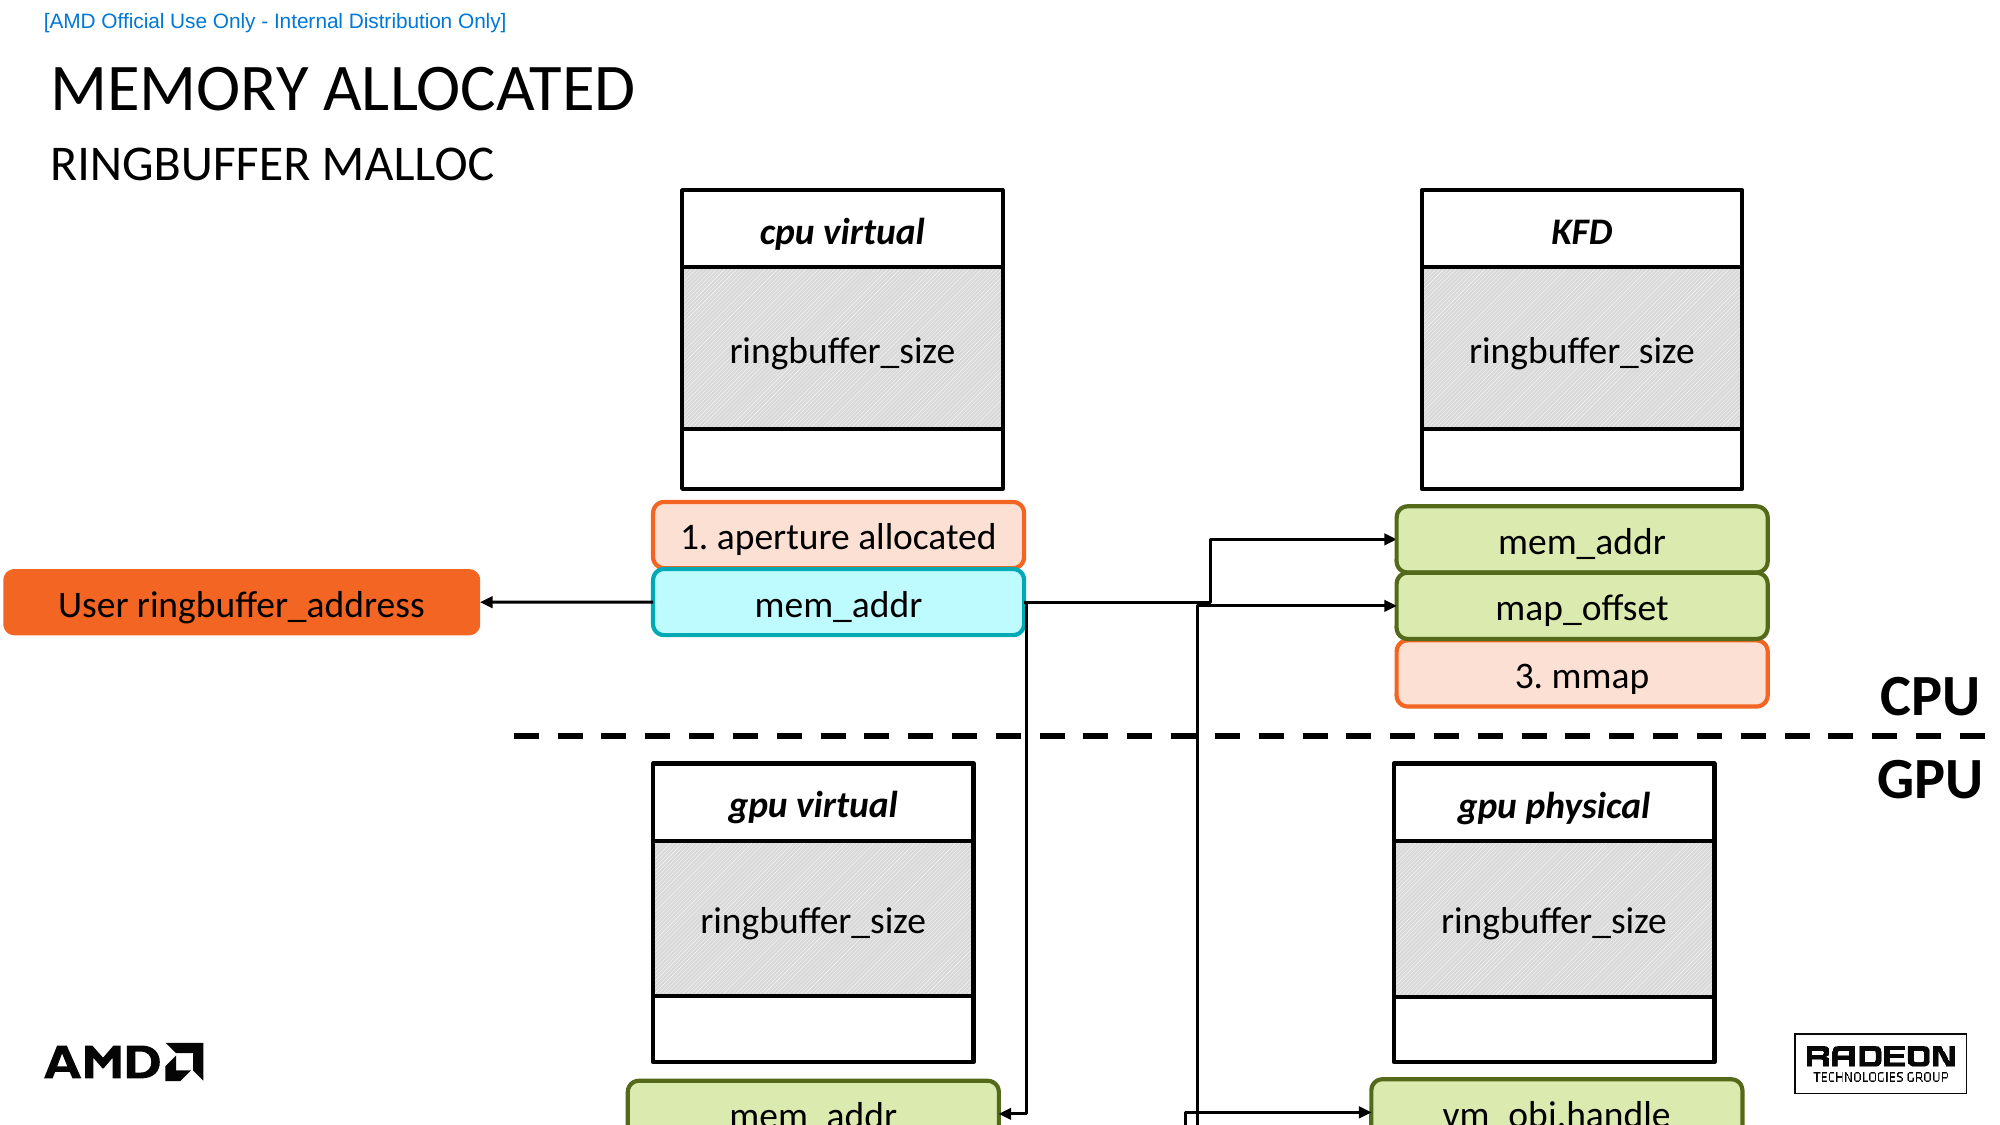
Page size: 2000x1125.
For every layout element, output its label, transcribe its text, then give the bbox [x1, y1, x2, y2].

text_box 3. mmap [1402, 640, 1770, 709]
text_box GPU [1862, 747, 1999, 818]
text_box mem_addr [650, 566, 1018, 638]
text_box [681, 189, 1003, 490]
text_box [1023, 539, 1397, 603]
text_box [1421, 189, 1743, 490]
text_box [998, 601, 1025, 605]
title Memory allocated [50, 45, 1956, 124]
picture [1794, 1033, 1967, 1094]
text_box map_offset [1402, 570, 1770, 642]
text_box User ringbuffer_address [1, 566, 483, 638]
text_box CPU [1865, 649, 1996, 733]
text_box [998, 605, 1397, 1125]
list RINGBUFFER malloc [50, 130, 1956, 191]
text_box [652, 763, 974, 1063]
text_box vm_obj.handle [1402, 1077, 1745, 1125]
text_box mem_addr [625, 1078, 992, 1125]
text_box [1402, 763, 1715, 1063]
text_box mem_addr [1394, 504, 1770, 573]
text_box 1. aperture allocated [650, 499, 1027, 568]
